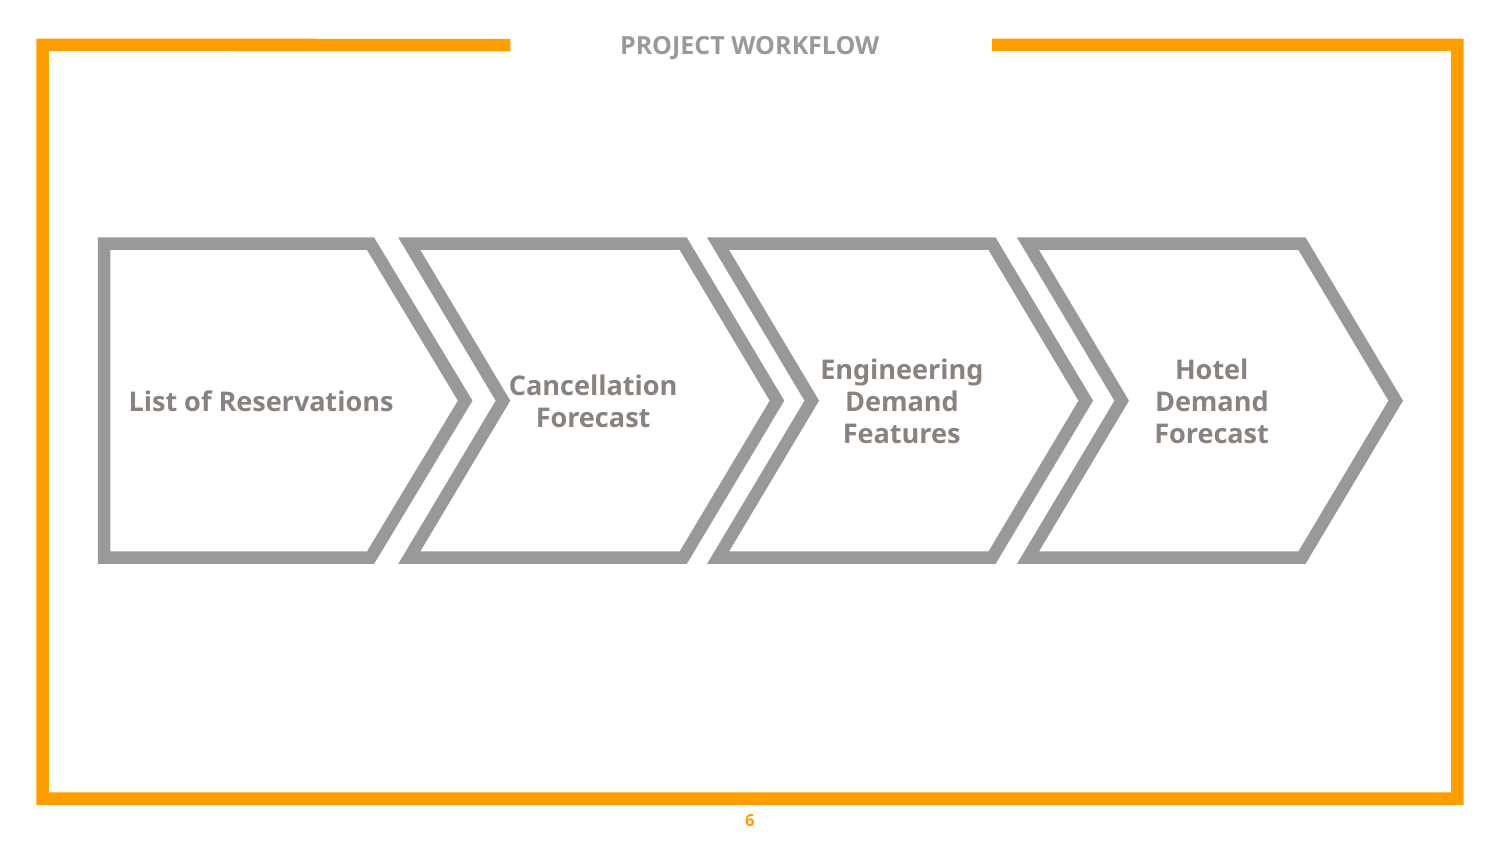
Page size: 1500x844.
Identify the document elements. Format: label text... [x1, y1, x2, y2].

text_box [104, 243, 1396, 558]
title PROJECT WORKFLOW [531, 15, 969, 136]
slide_number 6 [0, 798, 1500, 844]
